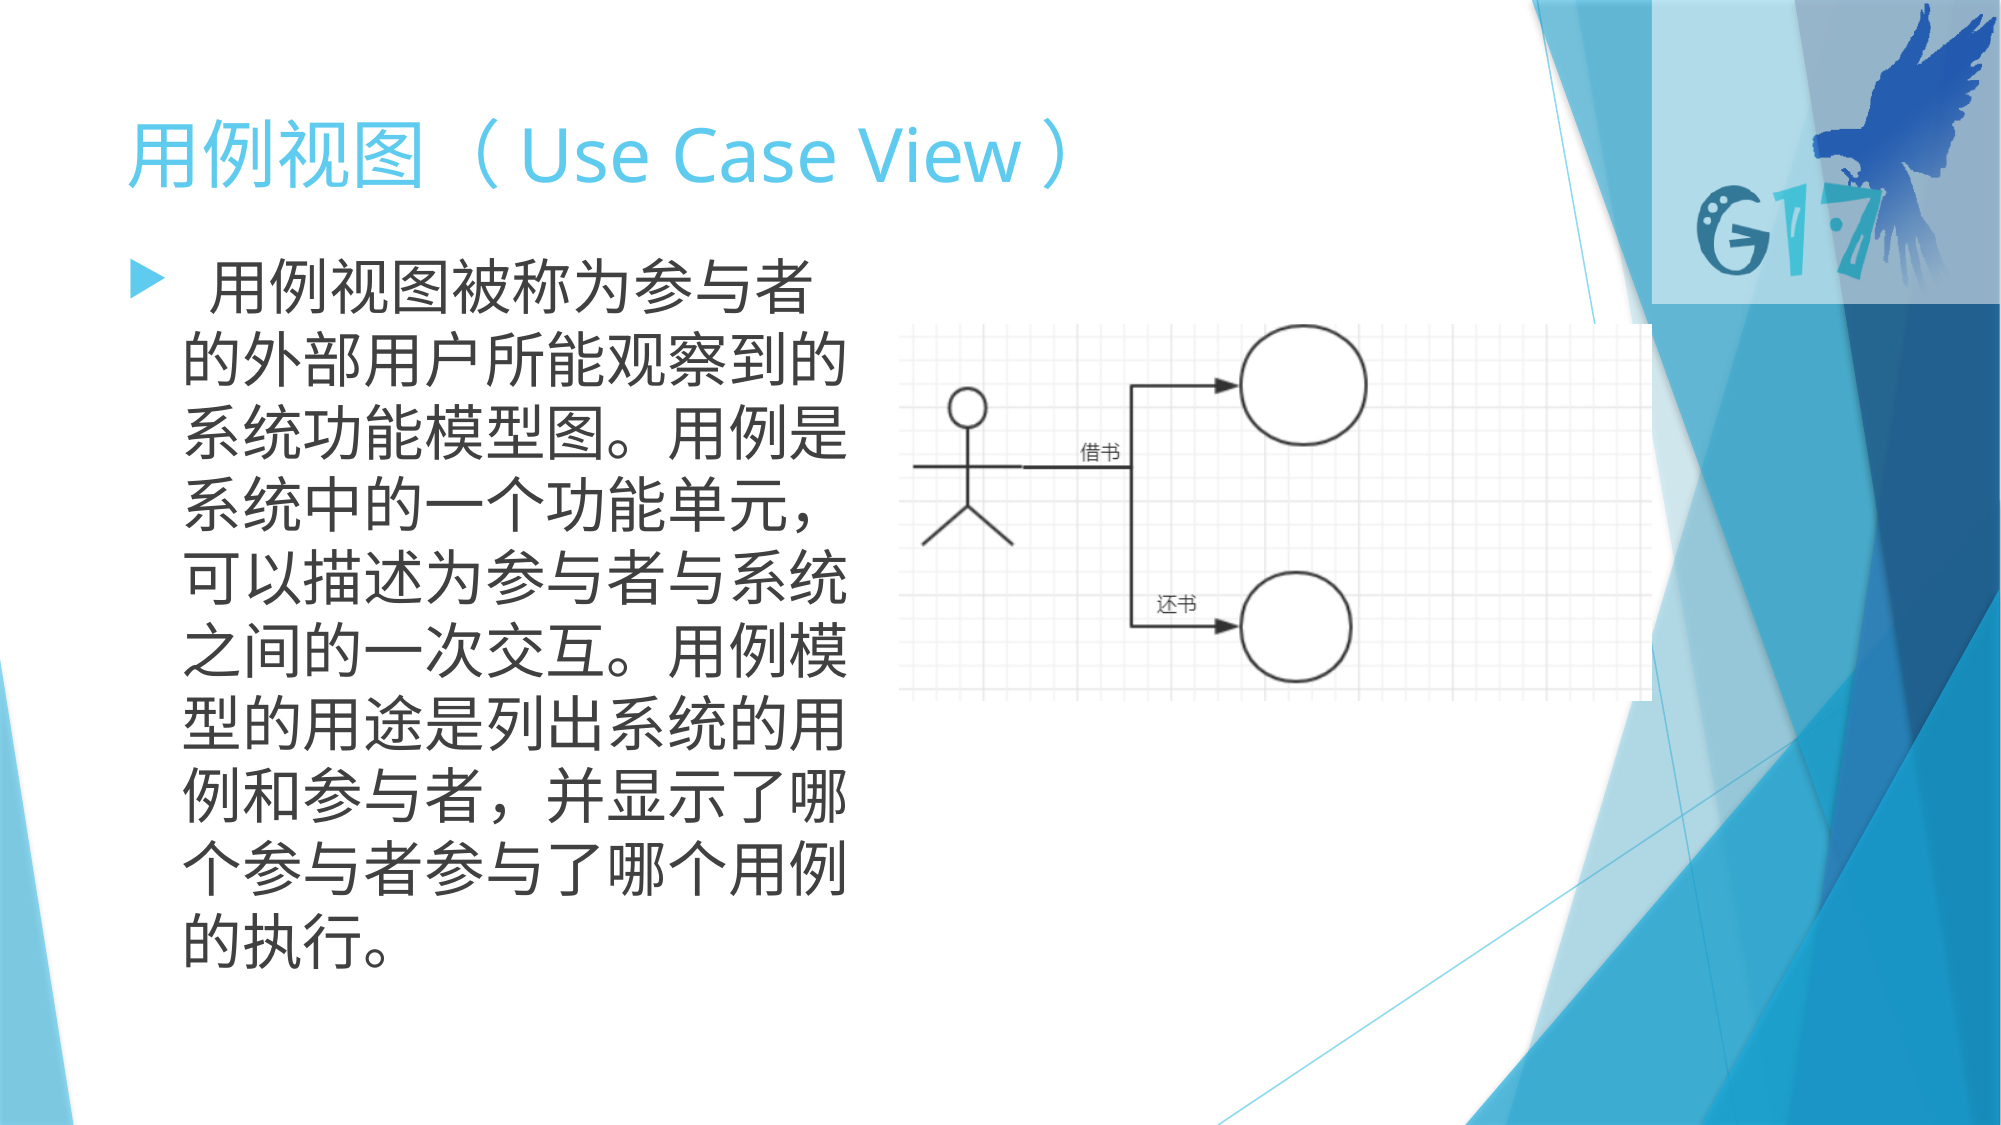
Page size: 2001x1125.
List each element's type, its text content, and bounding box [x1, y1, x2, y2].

title 用例视图（Use Case View） [111, 99, 1522, 217]
picture [898, 323, 1653, 702]
text_box [1650, 0, 2000, 305]
list 用例视图被称为参与者的外部用户所能观察到的系统功能模型图。用例是系统中的一个功能单元，可以描述为参与者与系统之间的一次交互。用例模型的用途是列出系统的用例和参与者，并显示了哪个参与者参与了哪个用例的执行。 [111, 241, 874, 1046]
